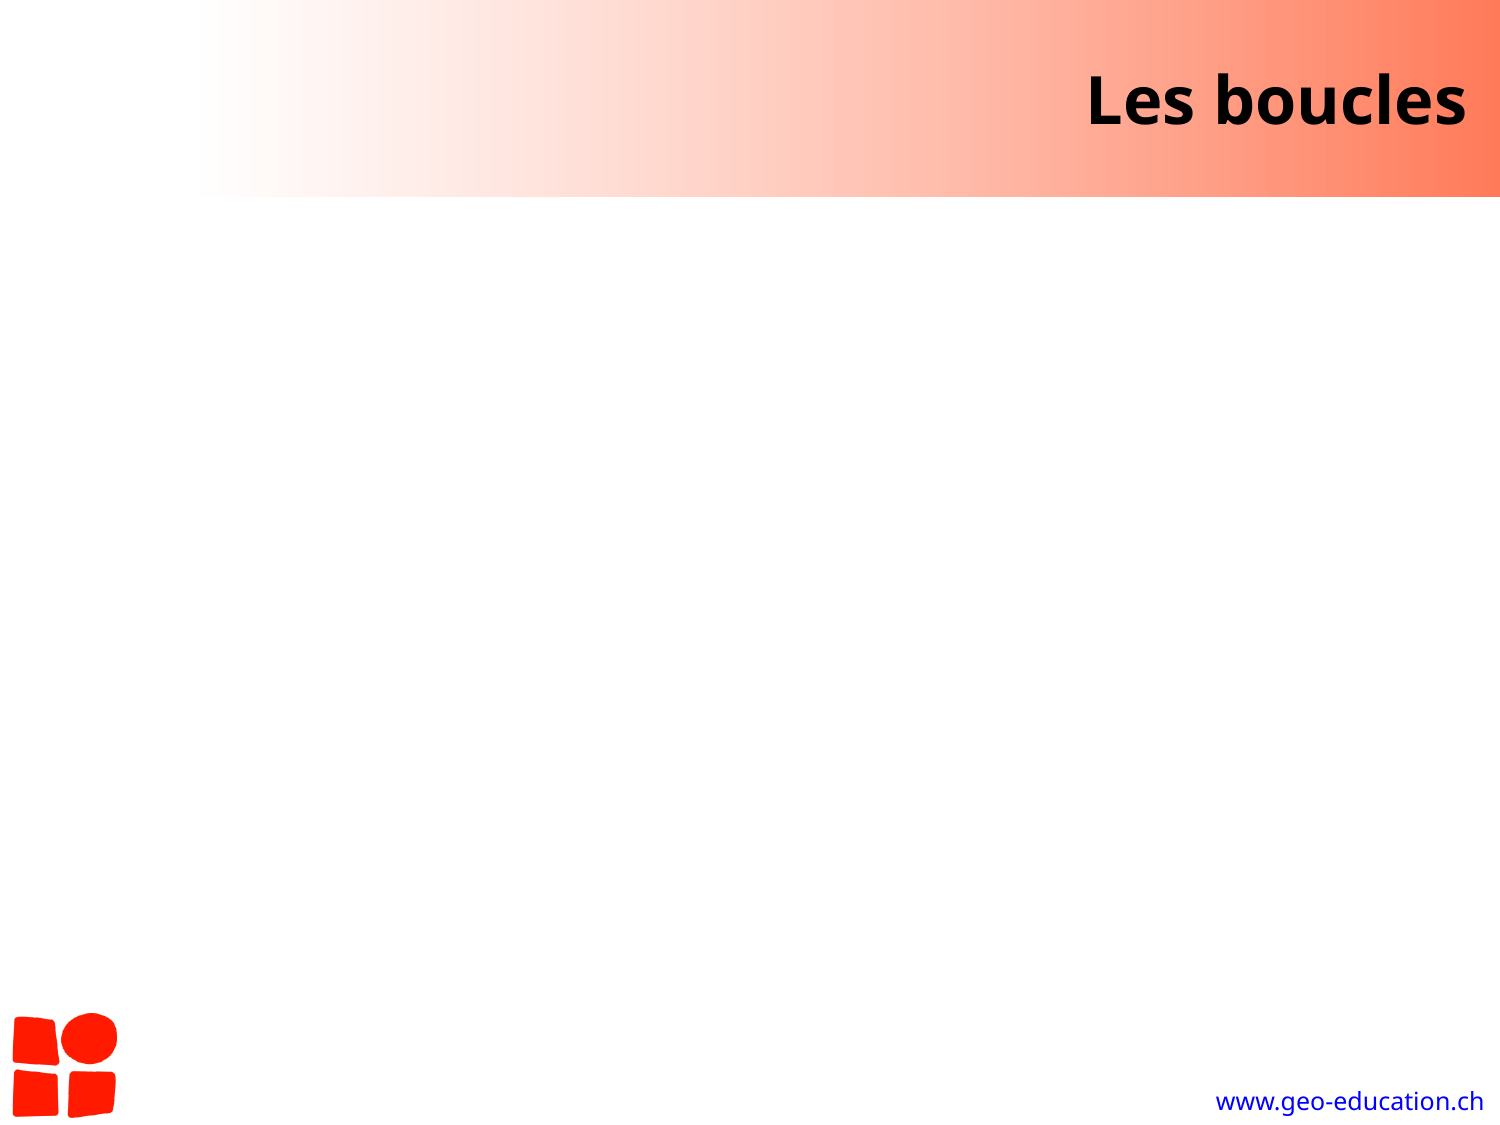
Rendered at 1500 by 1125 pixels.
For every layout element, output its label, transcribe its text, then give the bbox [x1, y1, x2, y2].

picture [12, 1013, 117, 1118]
title Les boucles [196, 0, 1500, 197]
